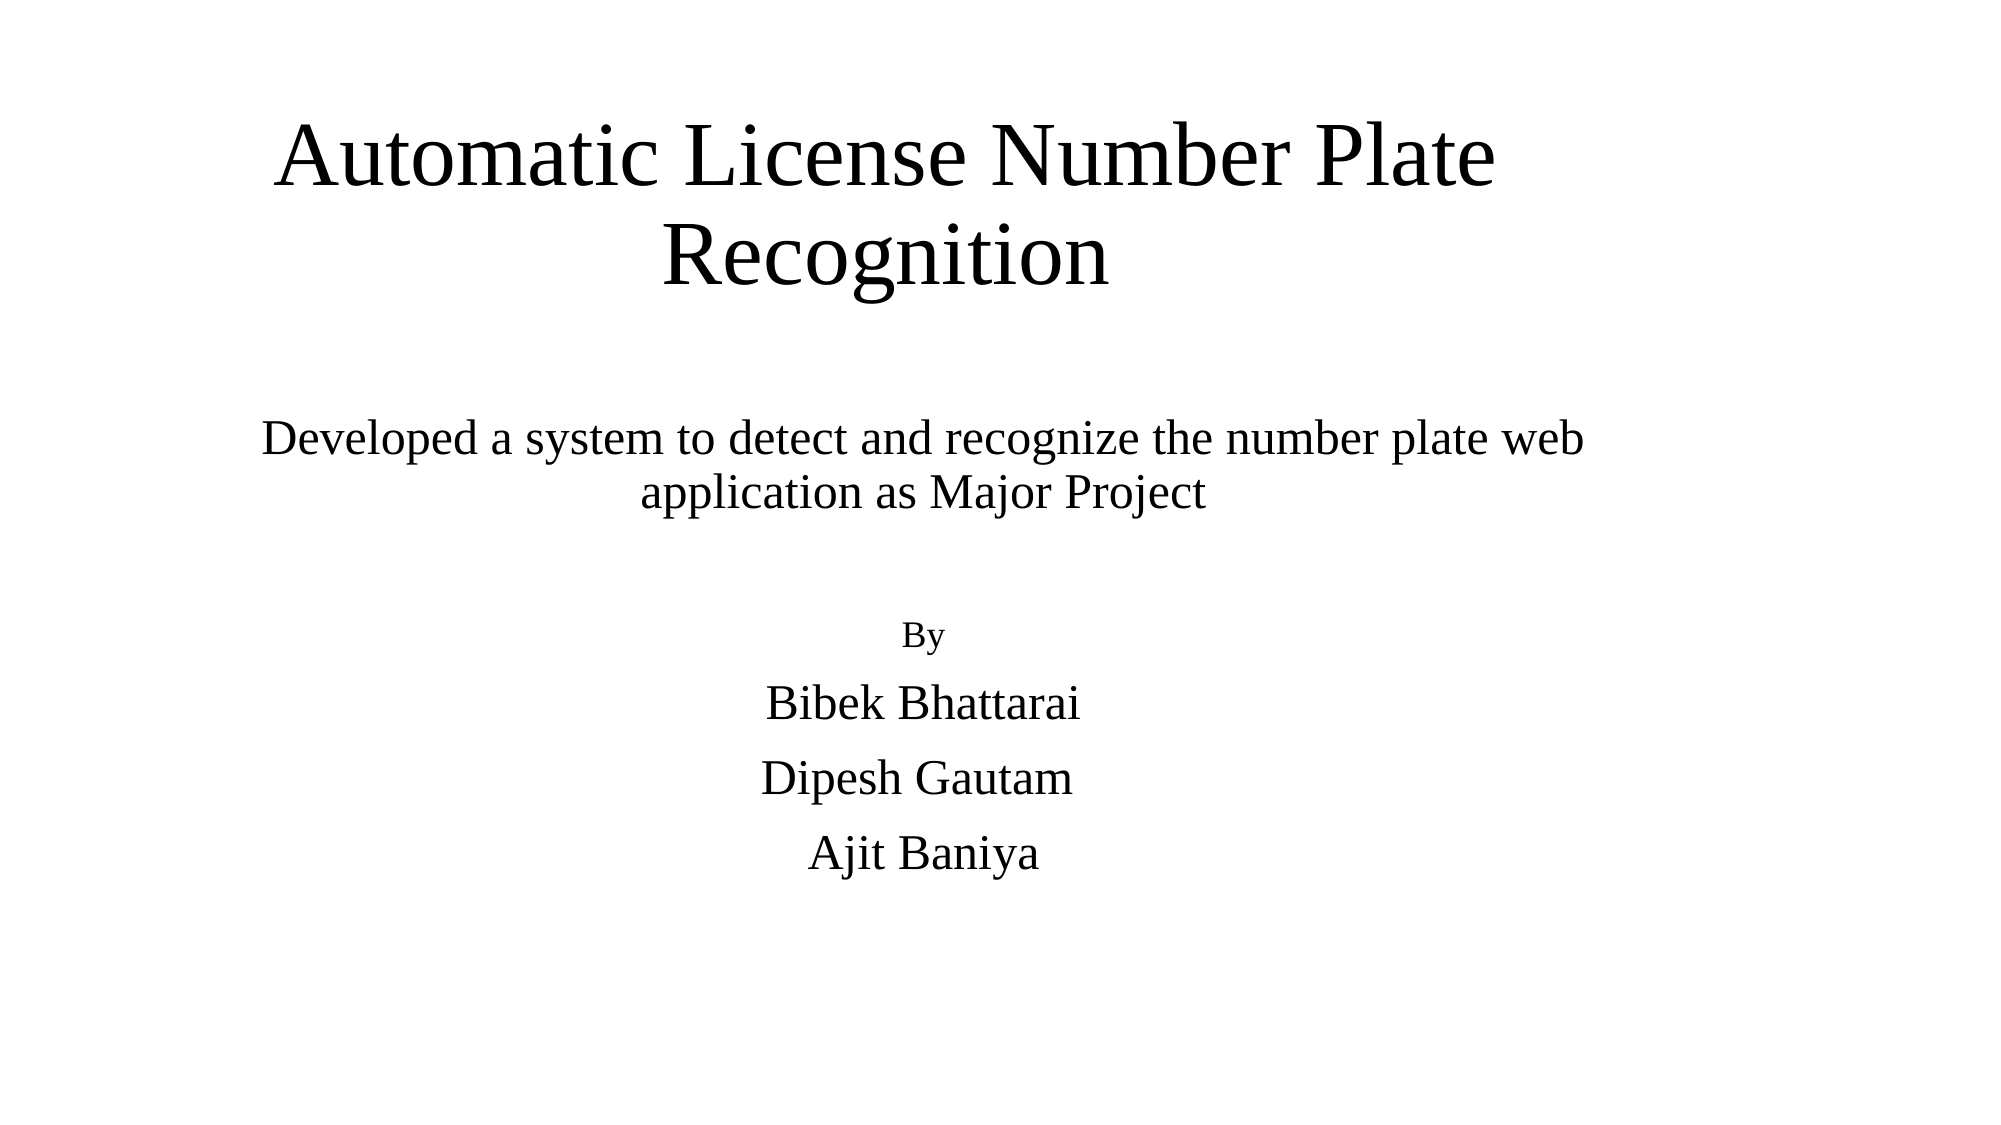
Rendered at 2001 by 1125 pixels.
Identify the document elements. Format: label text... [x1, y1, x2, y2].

title Automatic License Number Plate Recognition [162, 155, 1611, 312]
subtitle Developed a system to detect and recognize the number plate web application as Major Project By Bibek Bhattarai Dipesh Gautam Ajit Baniya [195, 403, 1652, 1033]
